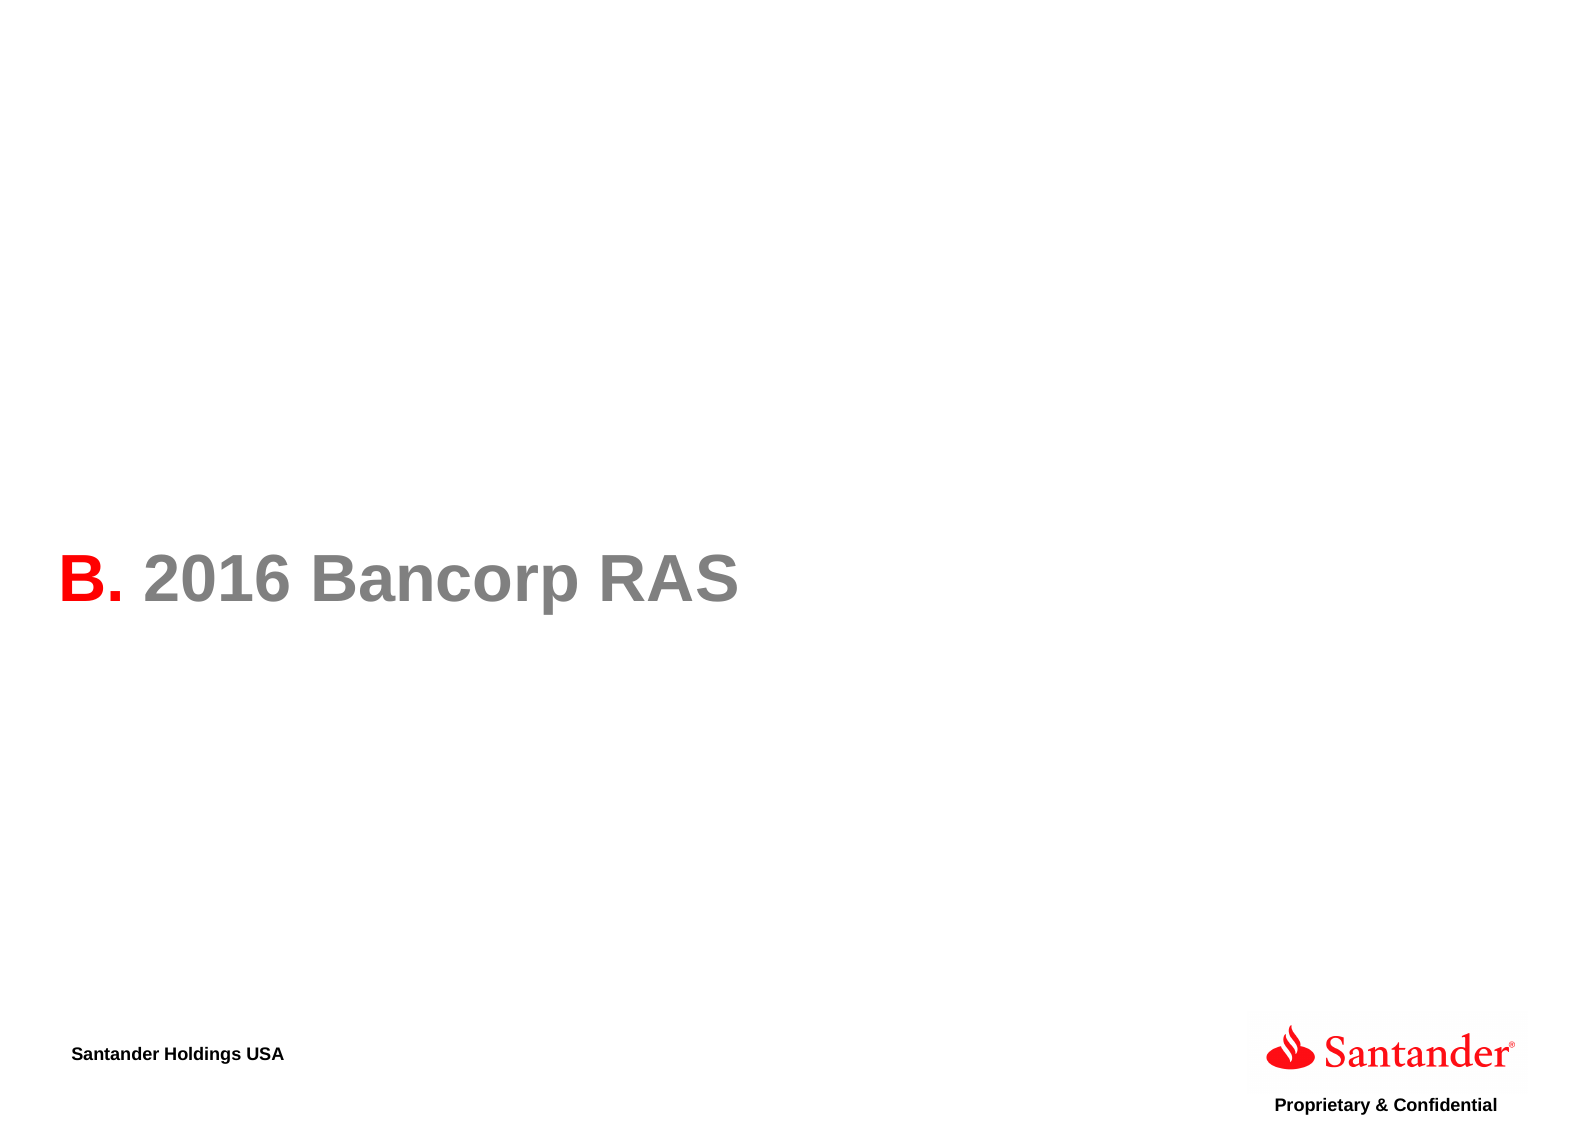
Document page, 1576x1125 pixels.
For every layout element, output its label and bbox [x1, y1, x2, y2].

picture [1247, 1011, 1528, 1094]
list [58, 545, 1460, 604]
